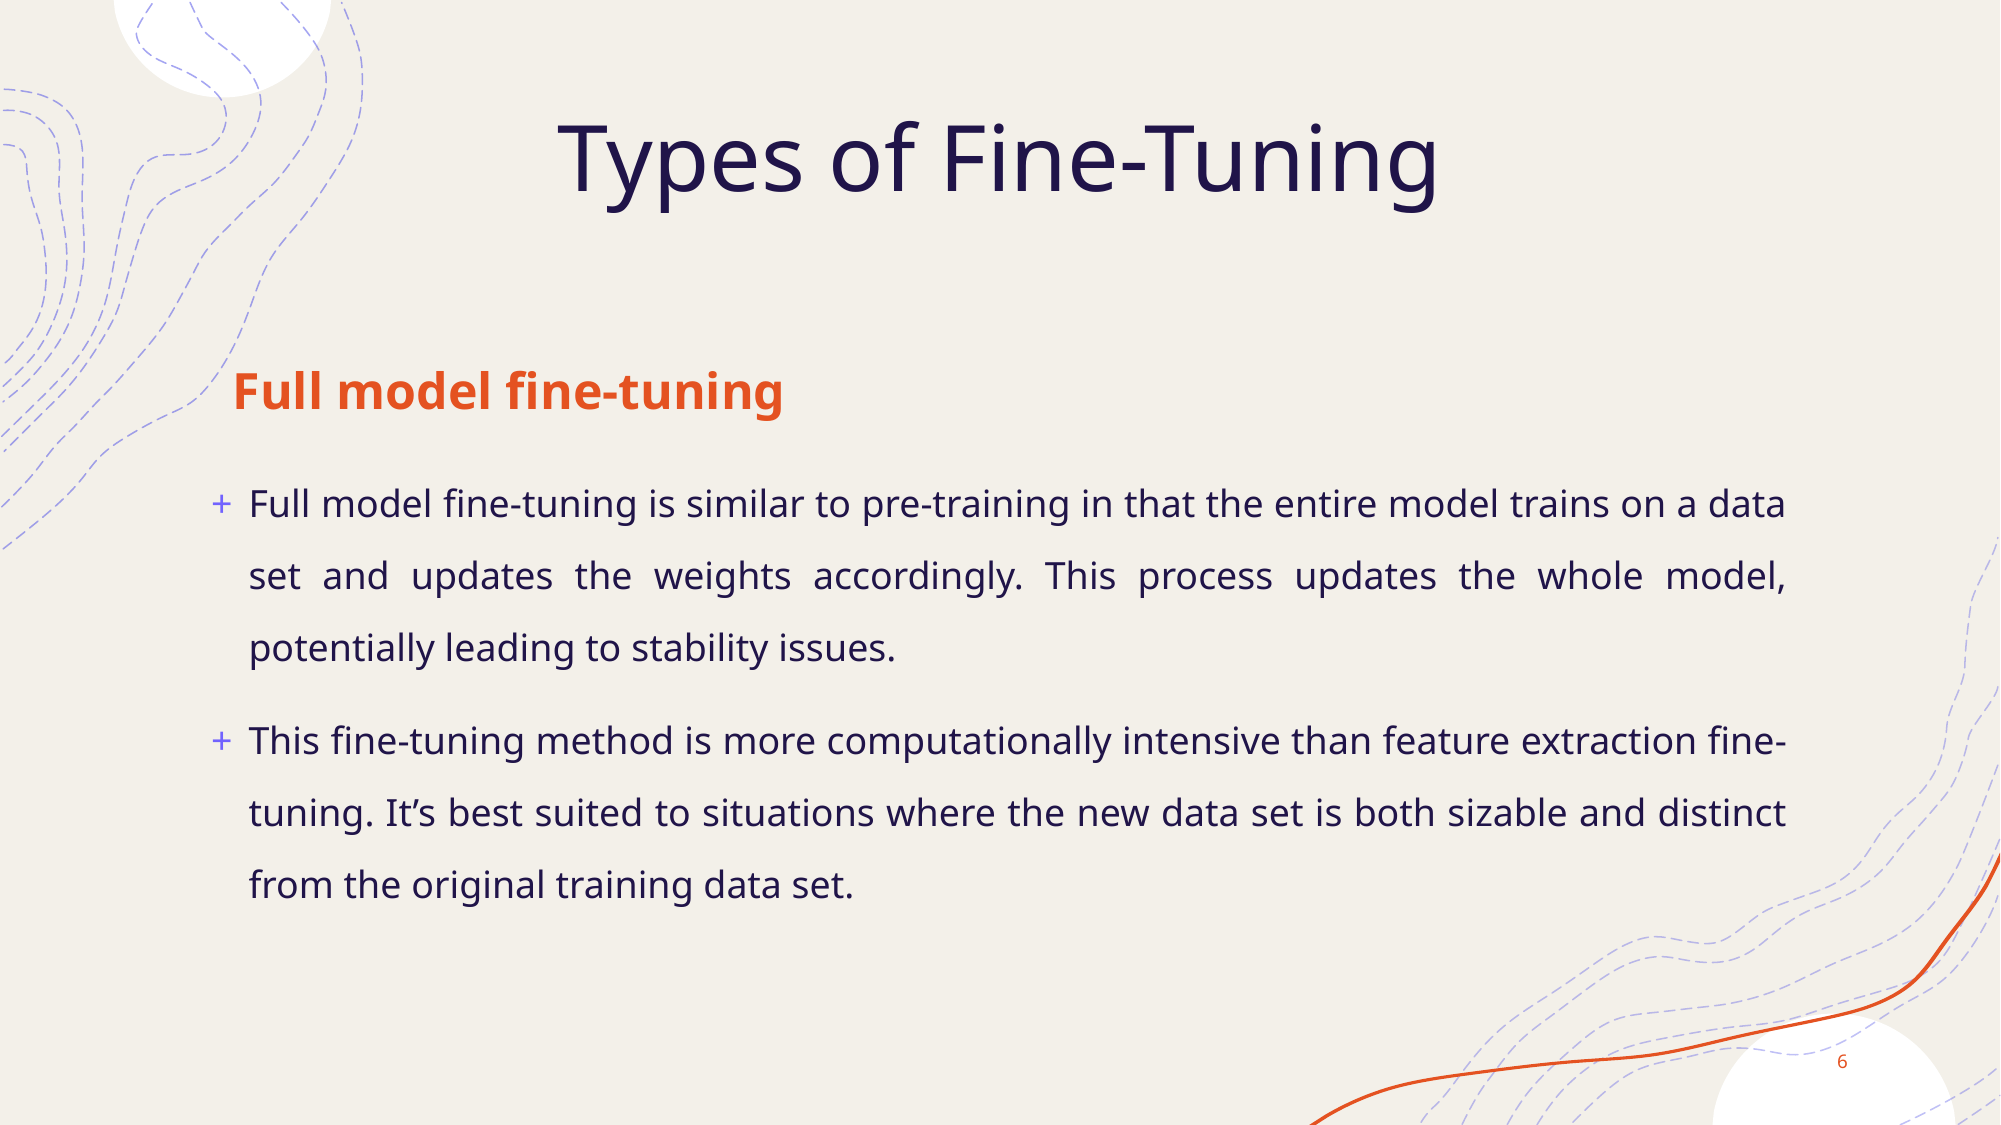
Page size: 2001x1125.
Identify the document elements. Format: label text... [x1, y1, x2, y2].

title Types of Fine-Tuning [196, 91, 1804, 311]
list Full model fine-tuning is similar to pre-training in that the entire model trains on a data set and updates the weights accordingly. This process updates the whole model, potentially leading to stability issues. This fine-tuning method is more computationally intensive than feature extraction fine-tuning. It’s best suited to situations where the new data set is both sizable and distinct from the original training data set. [196, 445, 1804, 998]
list Full model fine-tuning [217, 345, 1804, 445]
slide_number 6 [1625, 1042, 1863, 1103]
